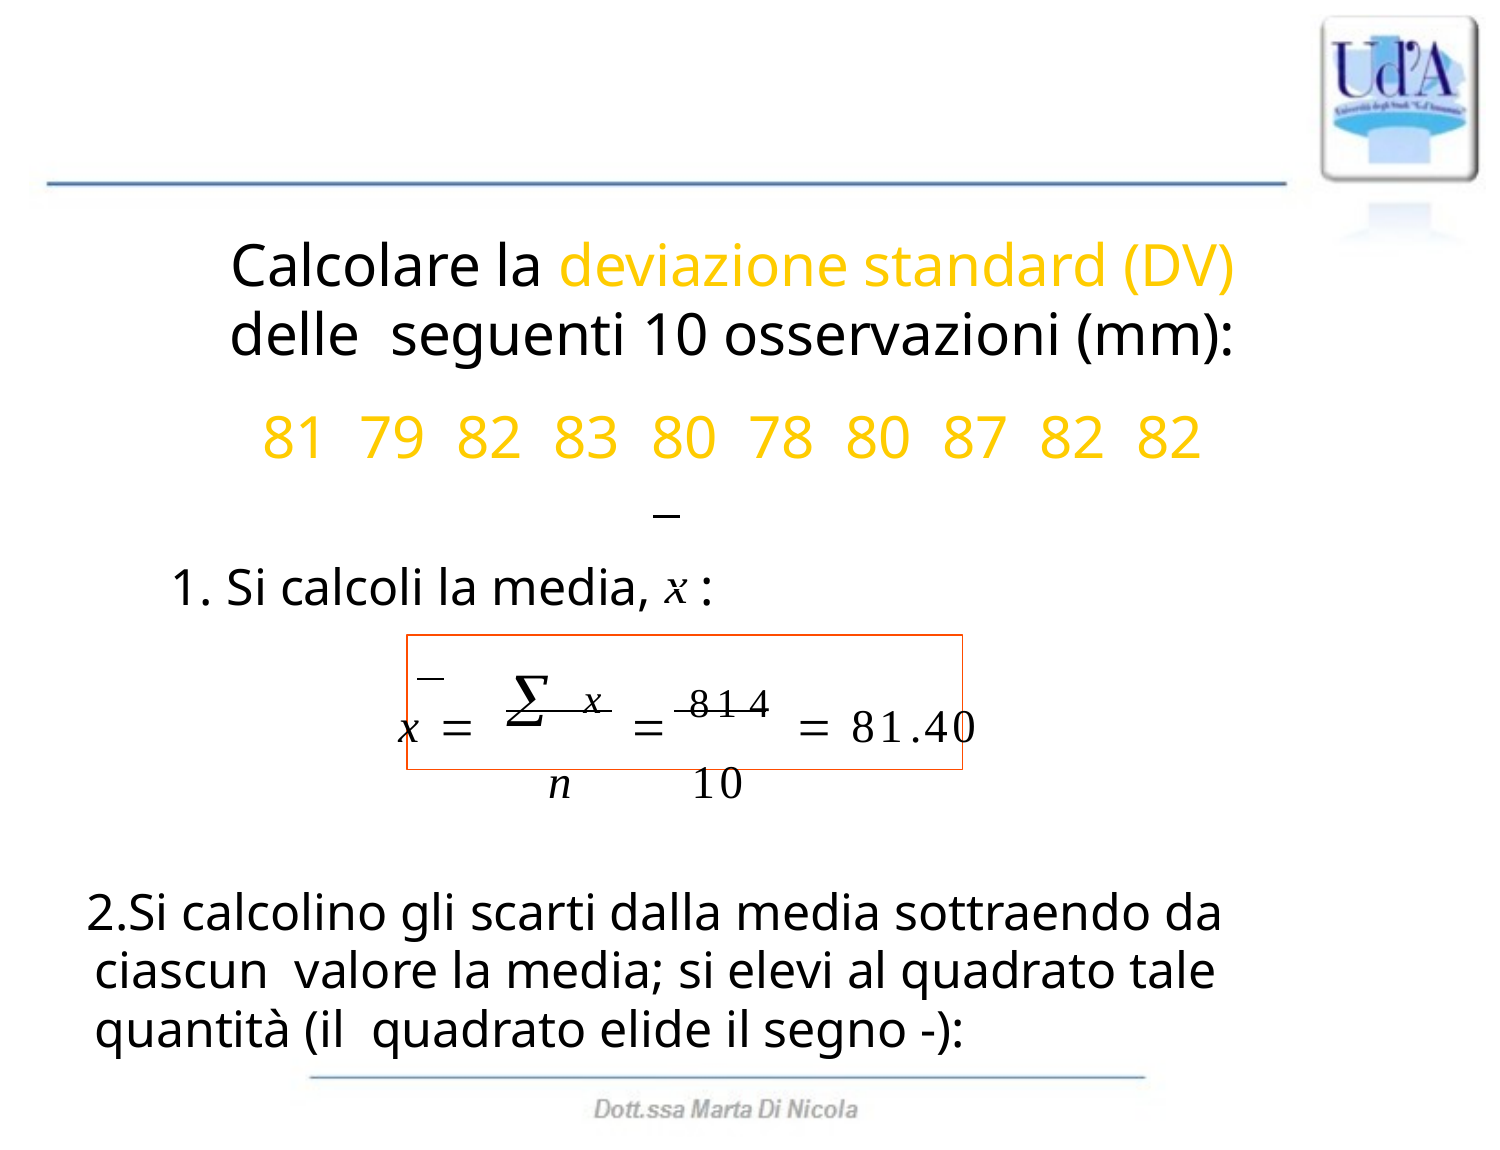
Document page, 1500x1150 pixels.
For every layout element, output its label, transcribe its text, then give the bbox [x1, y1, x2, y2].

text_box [405, 633, 964, 771]
text_box [642, 502, 693, 588]
picture [29, 14, 1486, 1137]
text_box Calcolare la deviazione standard (DV) delle seguenti 10 osservazioni (mm): 81 79 82 83 80 78 80 87 82 82 Si calcoli la media, x : x   x  814  81.40 n 10 Si calcolino gli scarti dalla media sottraendo da ciascun valore la media; si elevi al quadrato tale quantità (il quadrato elide il segno -): [86, 224, 1380, 1060]
